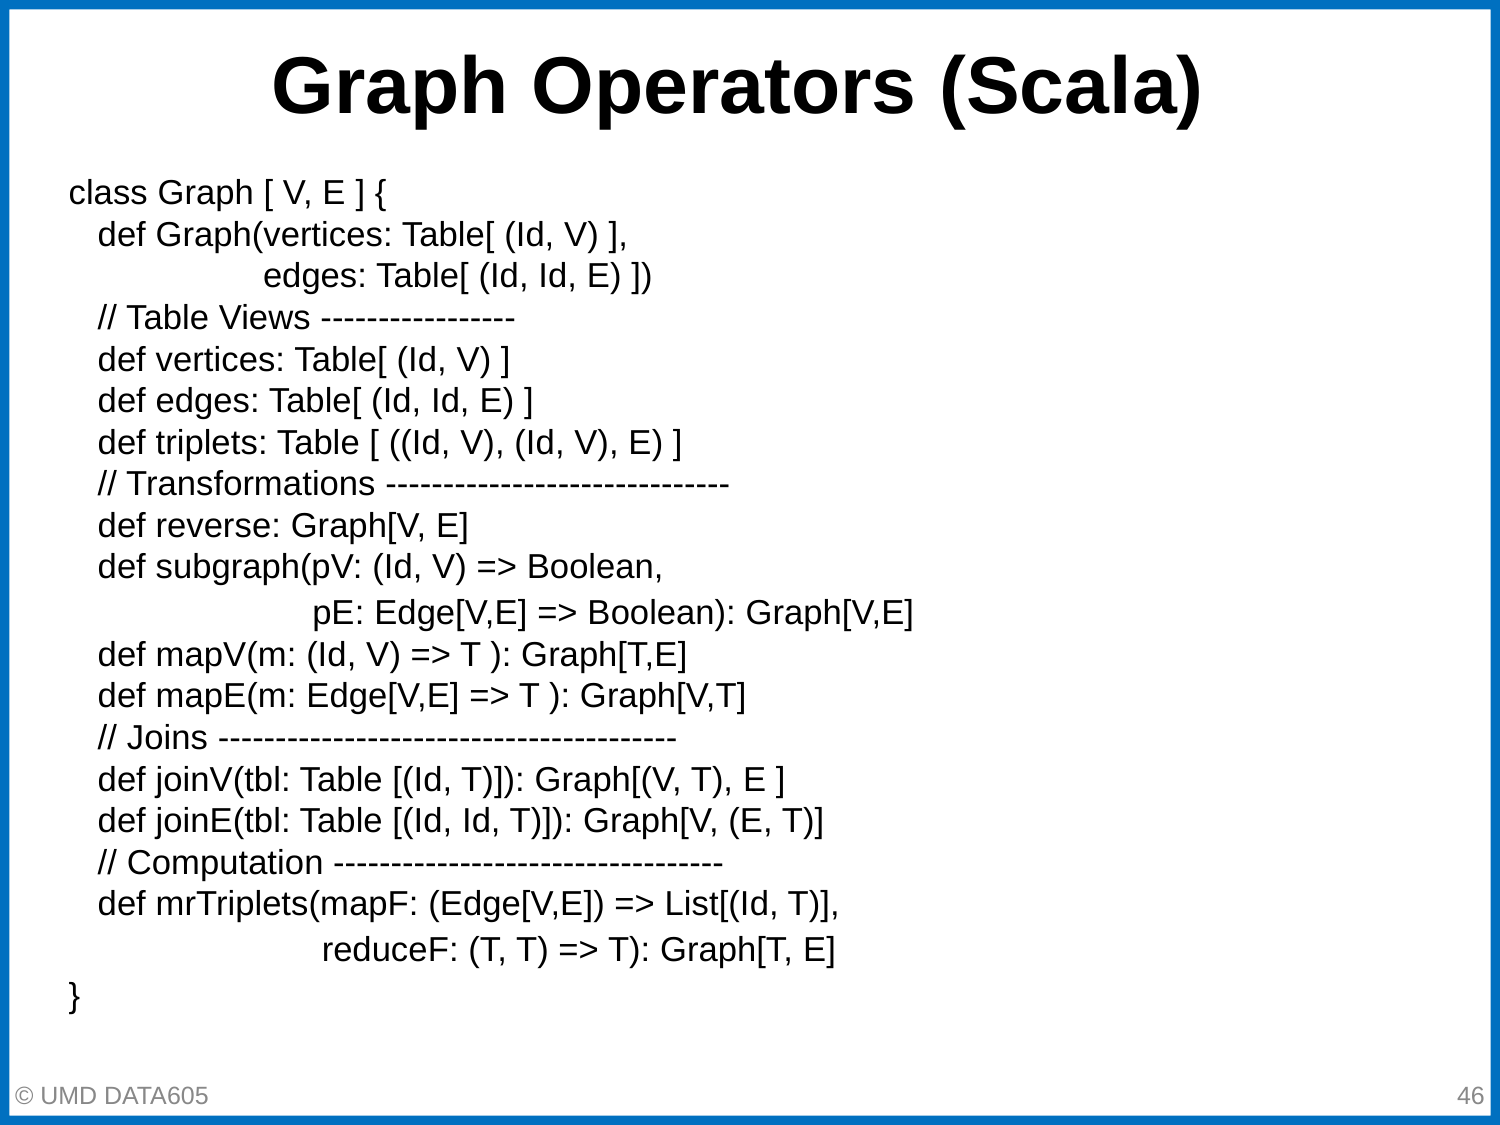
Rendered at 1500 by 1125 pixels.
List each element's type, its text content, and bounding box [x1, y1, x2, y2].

footer [0, 1065, 550, 1125]
list class Graph [ V, E ] { def Graph(vertices: Table[ (Id, V) ], edges: Table[ (Id, Id, E) ]) // Table Views ----------------- def vertices: Table[ (Id, V) ] def edges: Table[ (Id, Id, E) ] def triplets: Table [ ((Id, V), (Id, V), E) ] // Transformations ------------------------------ def reverse: Graph[V, E] def subgraph(pV: (Id, V) => Boolean, pE: Edge[V,E] => Boolean): Graph[V,E] def mapV(m: (Id, V) => T ): Graph[T,E] def mapE(m: Edge[V,E] => T ): Graph[V,T] // Joins ---------------------------------------- def joinV(tbl: Table [(Id, T)]): Graph[(V, T), E ] def joinE(tbl: Table [(Id, Id, T)]): Graph[V, (E, T)] // Computation ---------------------------------- def mrTriplets(mapF: (Edge[V,E]) => List[(Id, T)], reduceF: (T, T) => T): Graph[T, E] } [53, 162, 1500, 1025]
title Graph Operators (Scala) [24, 24, 1475, 138]
slide_number ‹#› [1149, 1065, 1500, 1125]
